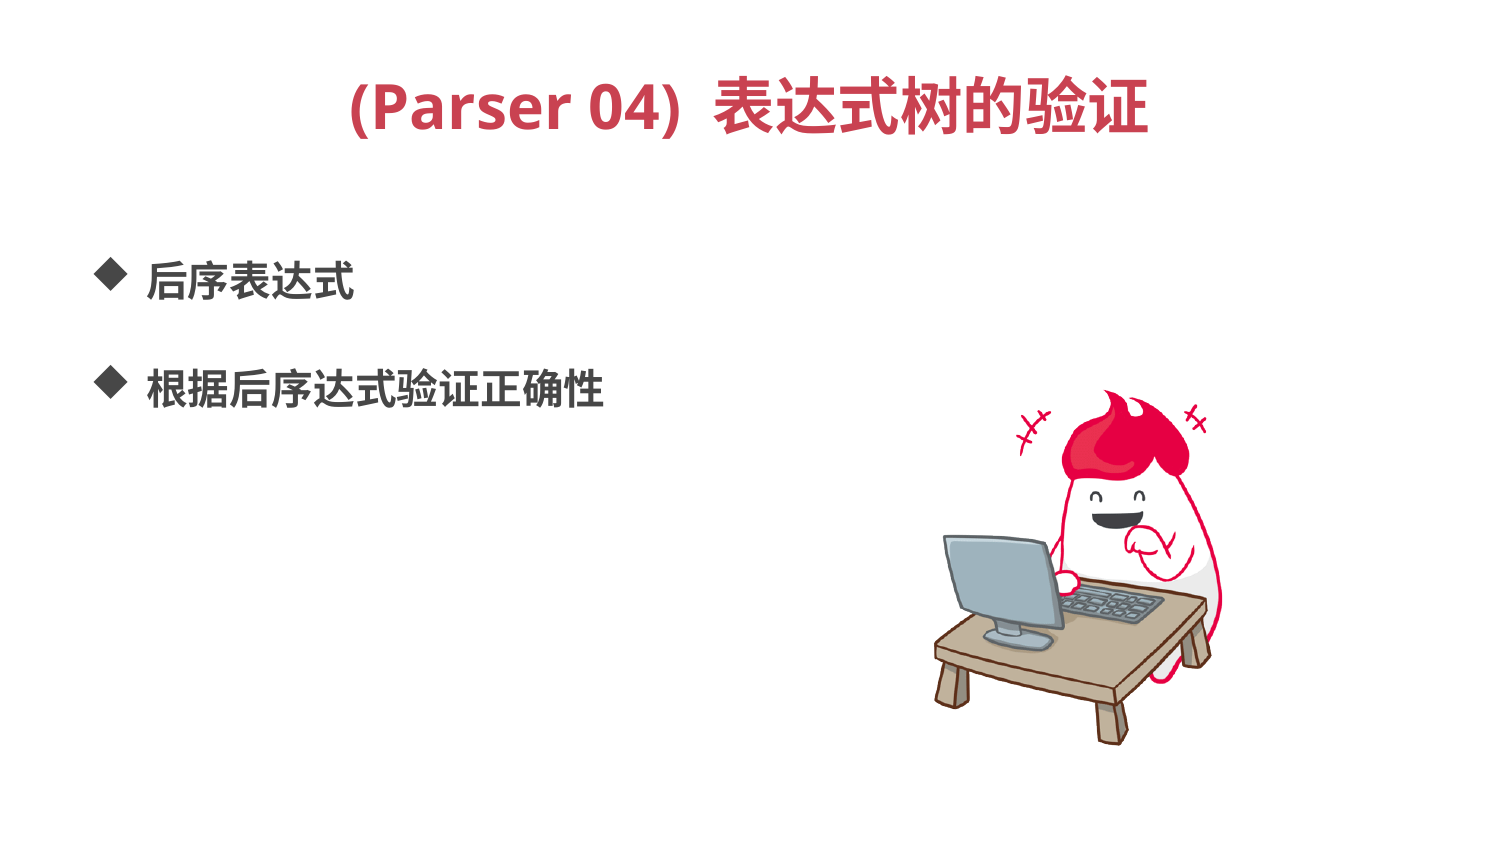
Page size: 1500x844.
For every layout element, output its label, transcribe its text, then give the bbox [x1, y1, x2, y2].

list 后序表达式 根据后序达式验证正确性 [74, 196, 1426, 754]
picture [903, 374, 1283, 754]
title (Parser 04) 表达式树的验证 [74, 33, 1426, 175]
